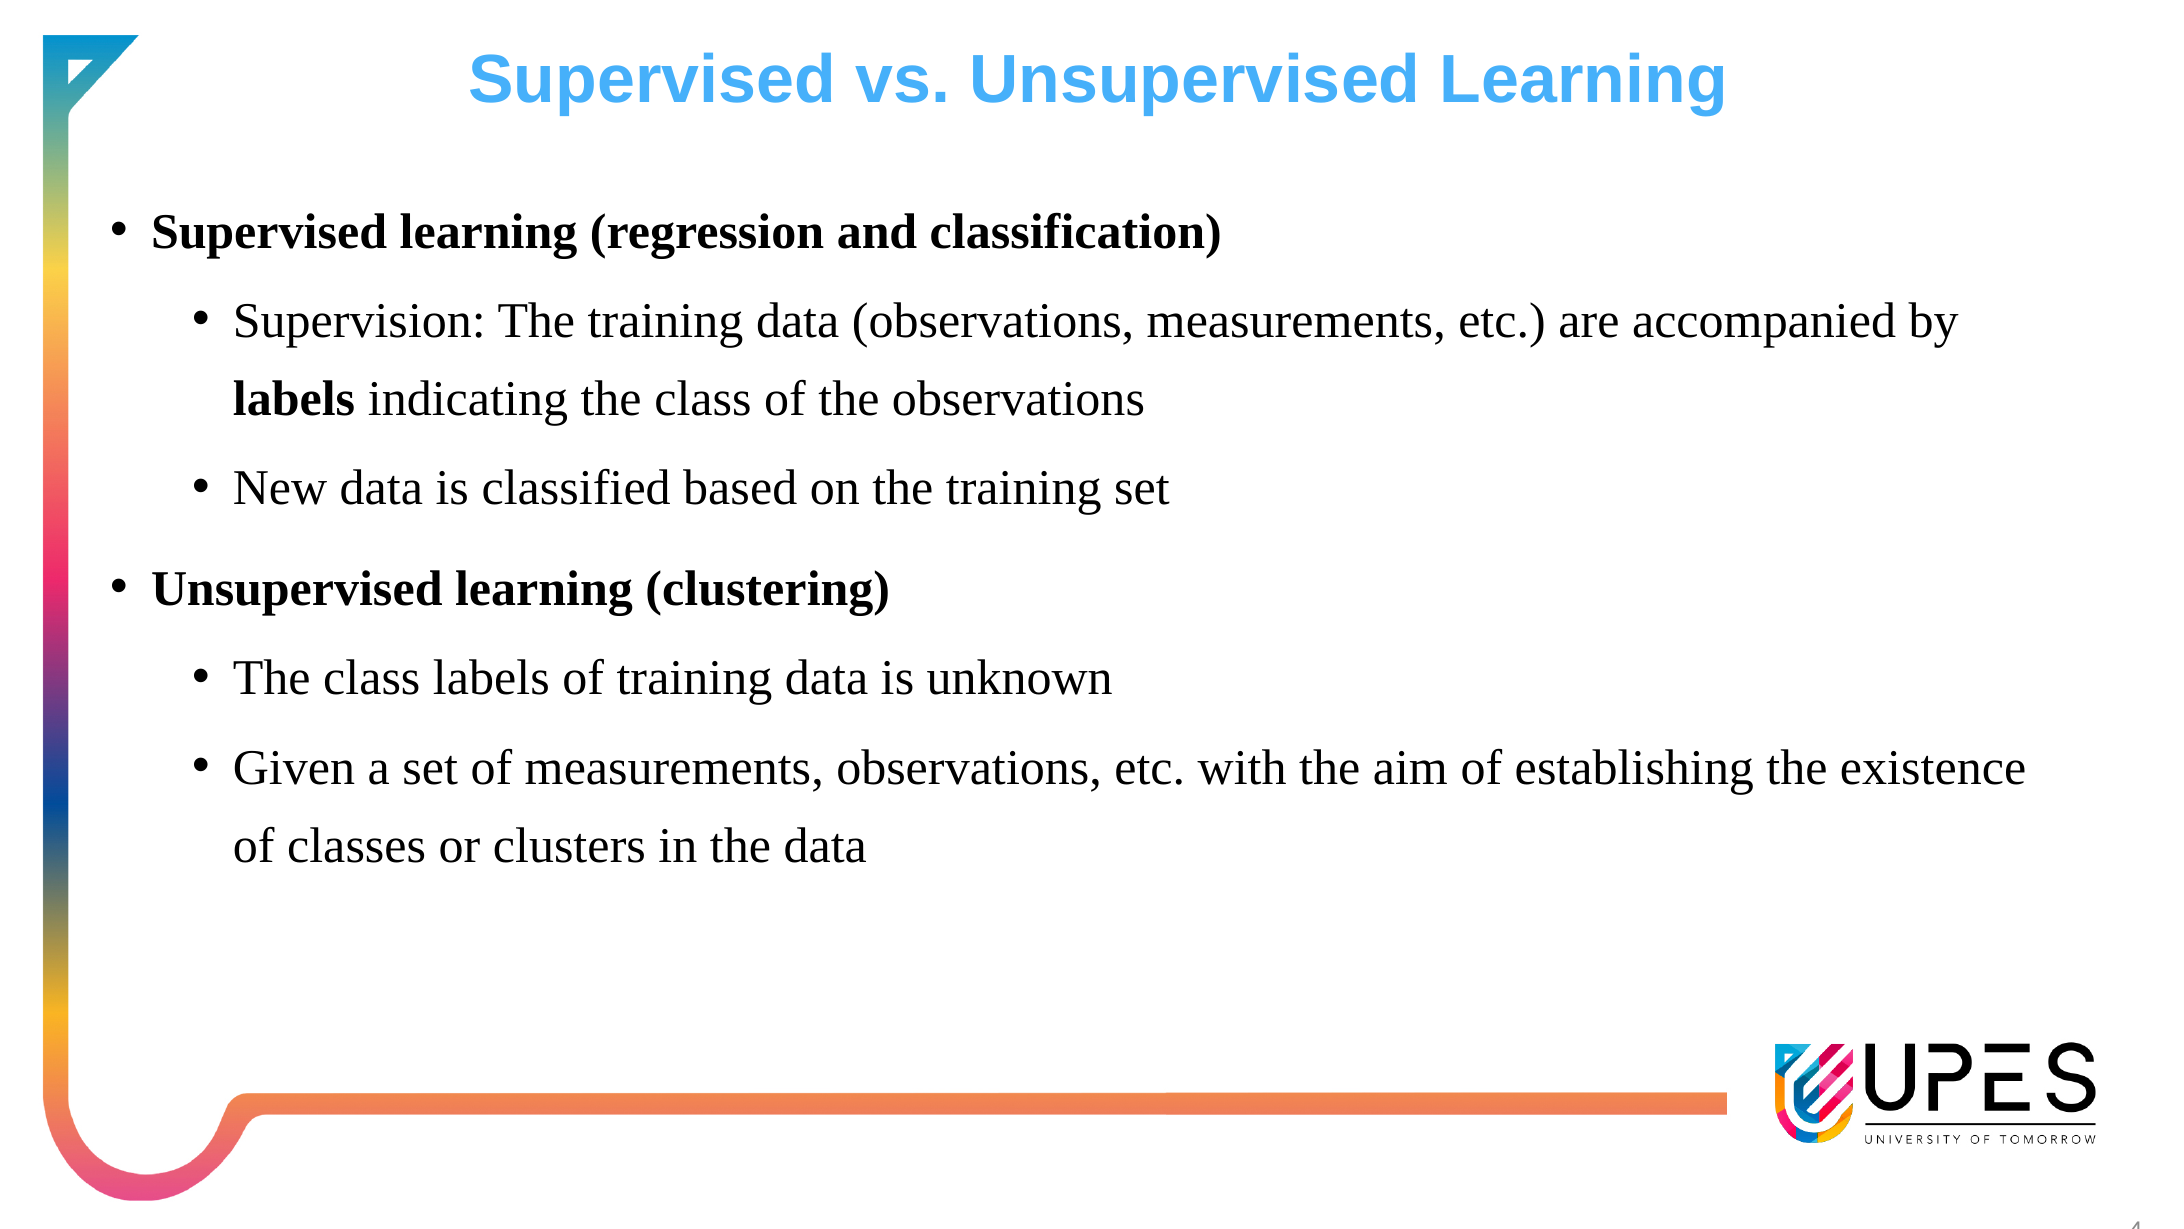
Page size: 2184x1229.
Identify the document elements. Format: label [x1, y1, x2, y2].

list [0, 0, 2184, 1229]
